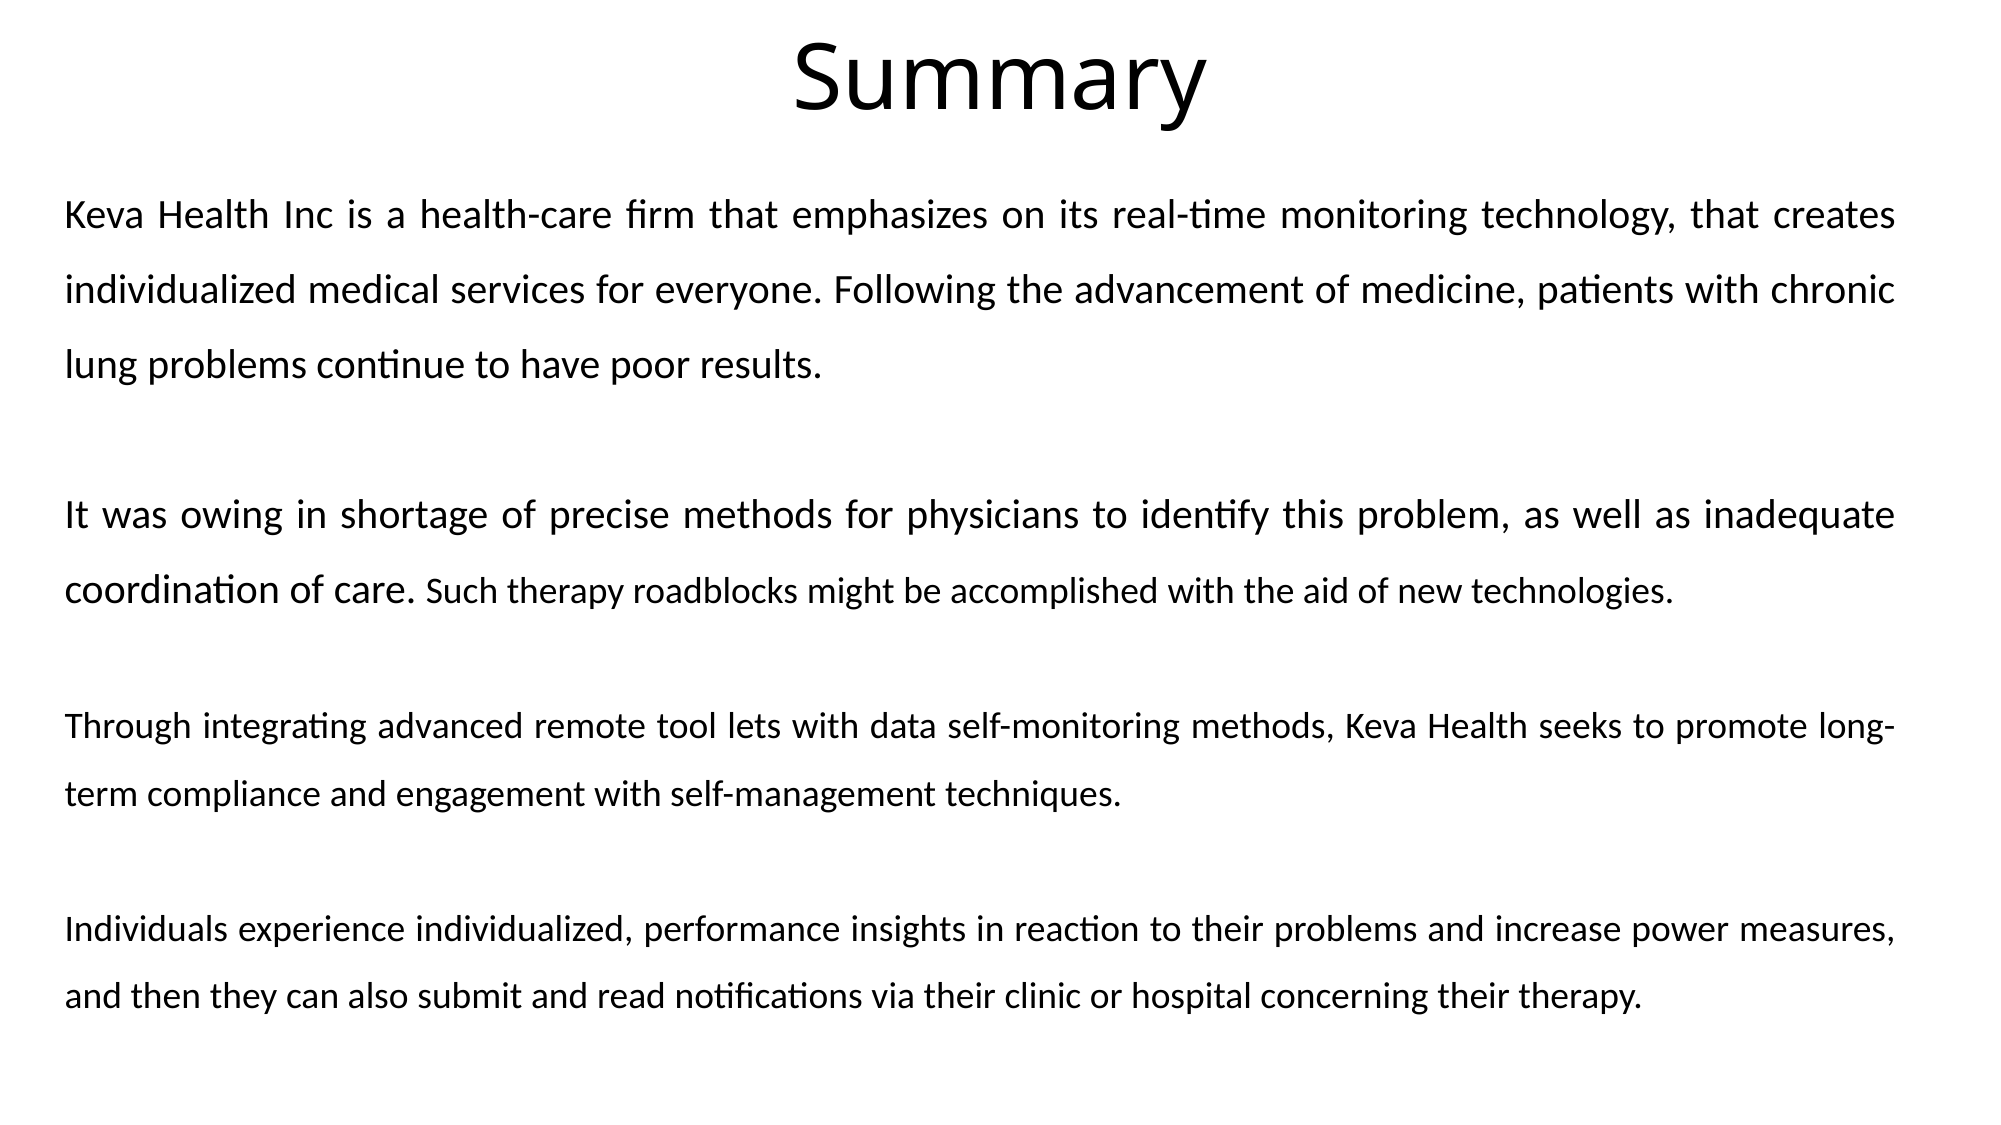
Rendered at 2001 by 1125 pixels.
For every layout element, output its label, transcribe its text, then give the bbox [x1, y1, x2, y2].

text_box Summary [743, 0, 1257, 160]
text_box Keva Health Inc is a health-care firm that emphasizes on its real-time monitoring technology, that creates individualized medical services for everyone. Following the advancement of medicine, patients with chronic lung problems continue to have poor results. It was owing in shortage of precise methods for physicians to identify this problem, as well as inadequate coordination of care. Such therapy roadblocks might be accomplished with the aid of new technologies. Through integrating advanced remote tool lets with data self-monitoring methods, Keva Health seeks to promote long-term compliance and engagement with self-management techniques. Individuals experience individualized, performance insights in reaction to their problems and increase power measures, and then they can also submit and read notifications via their clinic or hospital concerning their therapy. [64, 161, 1896, 1074]
